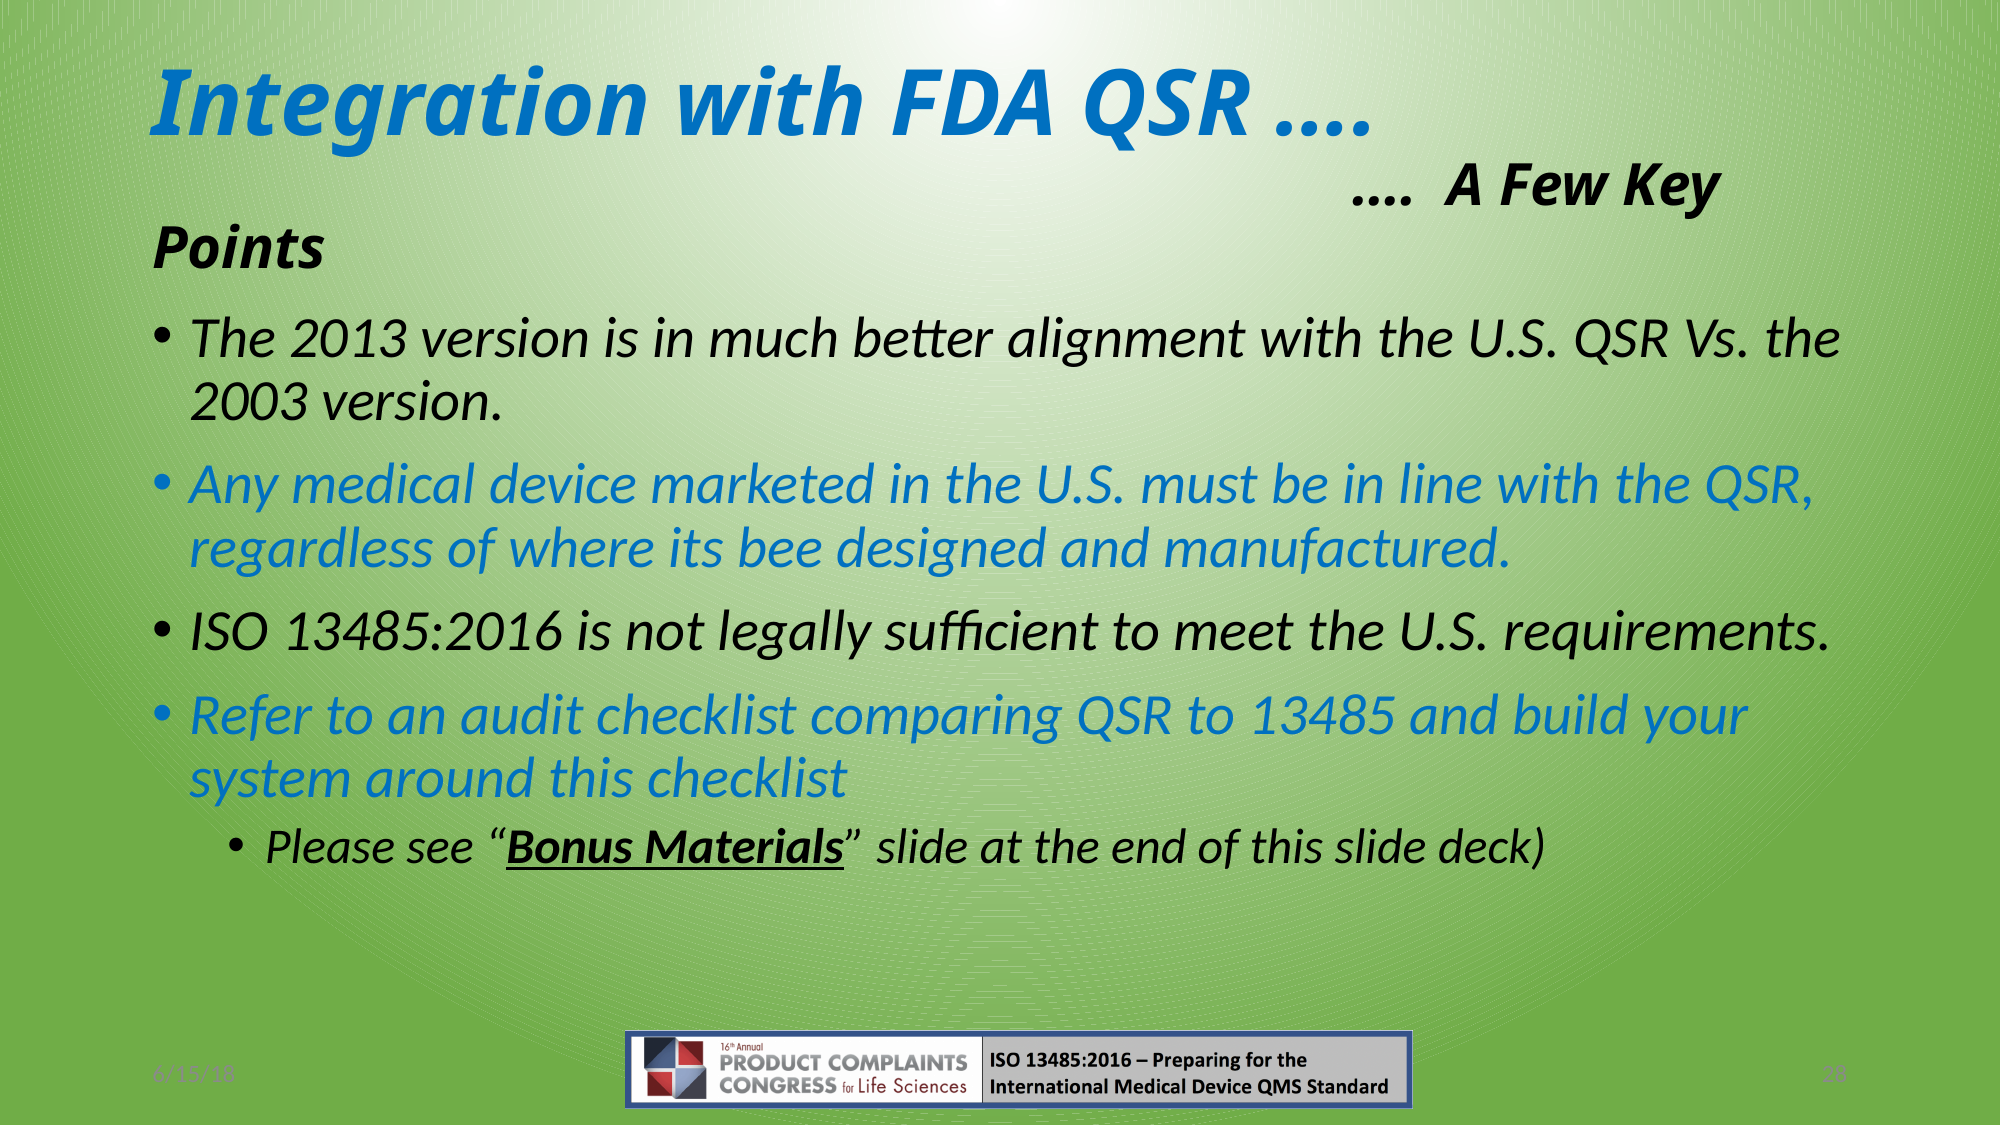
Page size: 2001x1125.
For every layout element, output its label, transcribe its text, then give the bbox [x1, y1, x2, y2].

title Integration with FDA QSR …. …. A Few Key Points [137, 59, 1863, 278]
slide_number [137, 1042, 588, 1103]
picture [625, 1030, 1413, 1109]
slide_number 28 [1412, 1042, 1863, 1103]
list The 2013 version is in much better alignment with the U.S. QSR Vs. the 2003 version. Any medical device marketed in the U.S. must be in line with the QSR, regardless of where its bee designed and manufactured. ISO 13485:2016 is not legally sufficient to meet the U.S. requirements. Refer to an audit checklist comparing QSR to 13485 and build your system around this checklist Please see “Bonus Materials” slide at the end of this slide deck) [137, 299, 1863, 1014]
footer [662, 1042, 1338, 1103]
